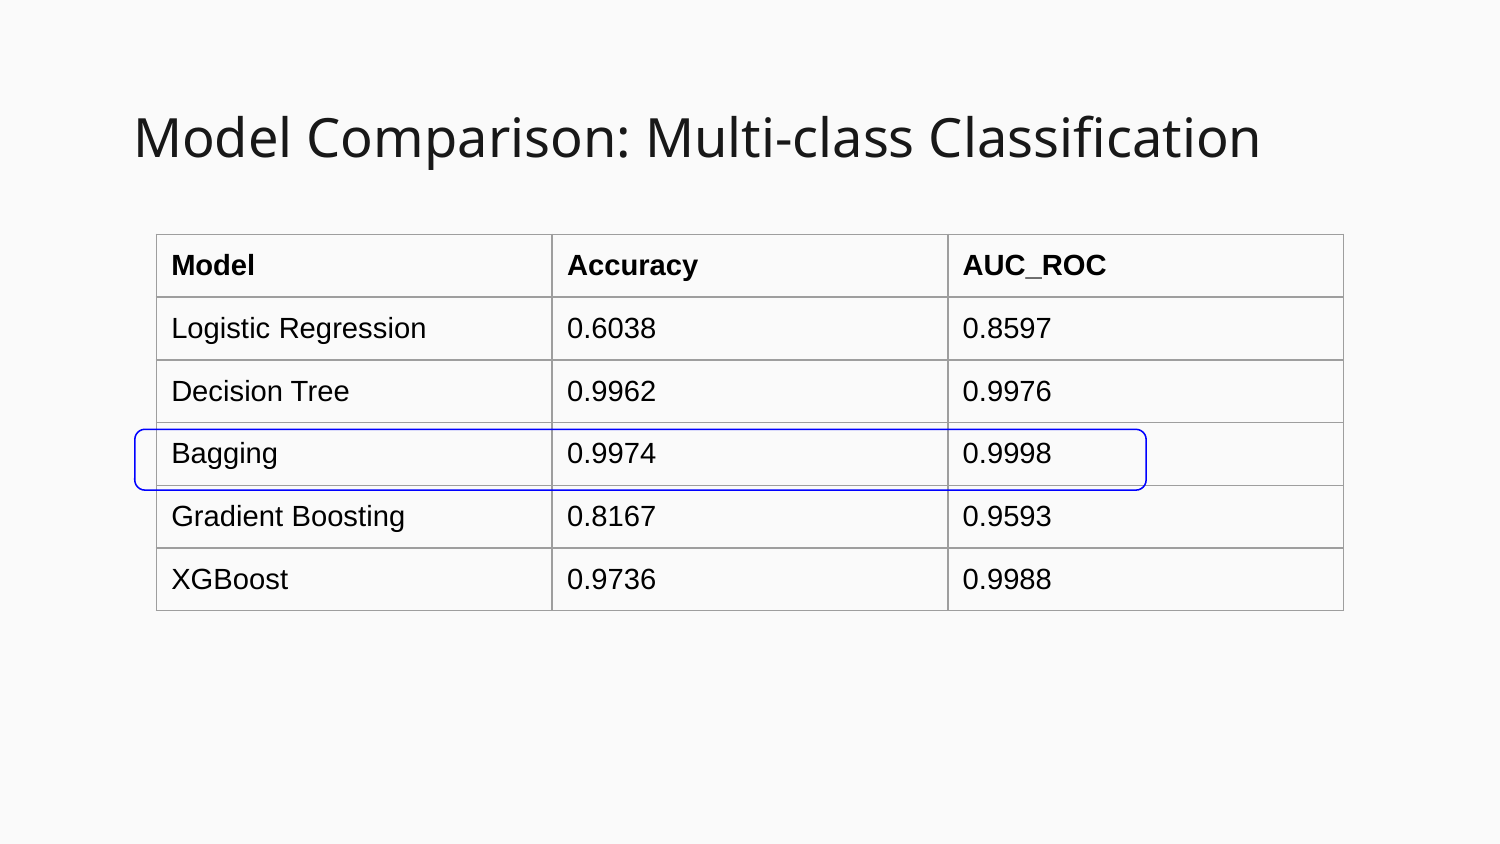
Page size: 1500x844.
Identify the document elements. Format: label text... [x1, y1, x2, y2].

table_cell 0.8597 [949, 298, 1343, 359]
table_cell Bagging [157, 423, 551, 429]
text_box [134, 429, 1147, 491]
table_cell 0.9962 [553, 361, 947, 422]
table_cell XGBoost [157, 549, 551, 610]
table_cell 0.9976 [949, 361, 1343, 422]
table_header Accuracy [553, 235, 947, 296]
table_cell 0.9736 [553, 549, 947, 610]
table_cell Gradient Boosting [157, 491, 551, 547]
table_cell Logistic Regression [157, 298, 551, 359]
table_header Model [157, 235, 551, 296]
table_cell Decision Tree [157, 361, 551, 422]
table_cell 0.8167 [553, 491, 947, 547]
table_header AUC_ROC [949, 235, 1343, 296]
table_cell 0.9974 [553, 423, 947, 429]
title Model Comparison: Multi-class Classification [118, 88, 1382, 183]
table_cell 0.9593 [949, 486, 1343, 547]
table_cell 0.6038 [553, 298, 947, 359]
table_cell 0.9998 [949, 423, 1343, 485]
table_cell 0.9988 [949, 549, 1343, 610]
